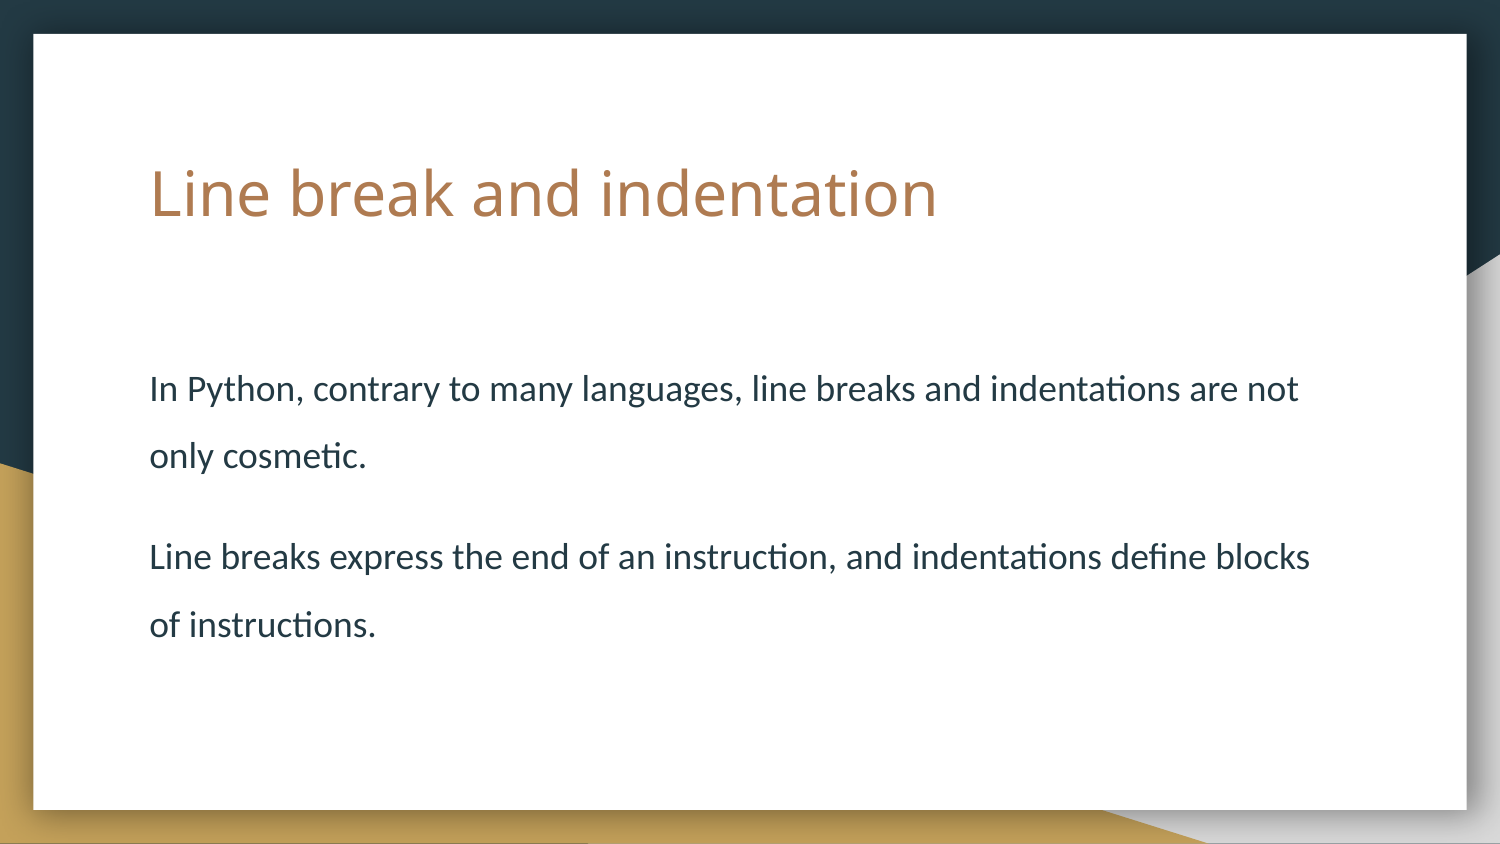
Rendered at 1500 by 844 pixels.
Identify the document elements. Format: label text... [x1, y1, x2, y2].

list In Python, contrary to many languages, line breaks and indentations are not only cosmetic. Line breaks express the end of an instruction, and indentations define blocks of instructions. [134, 326, 1366, 729]
title Line break and indentation [134, 138, 1366, 296]
